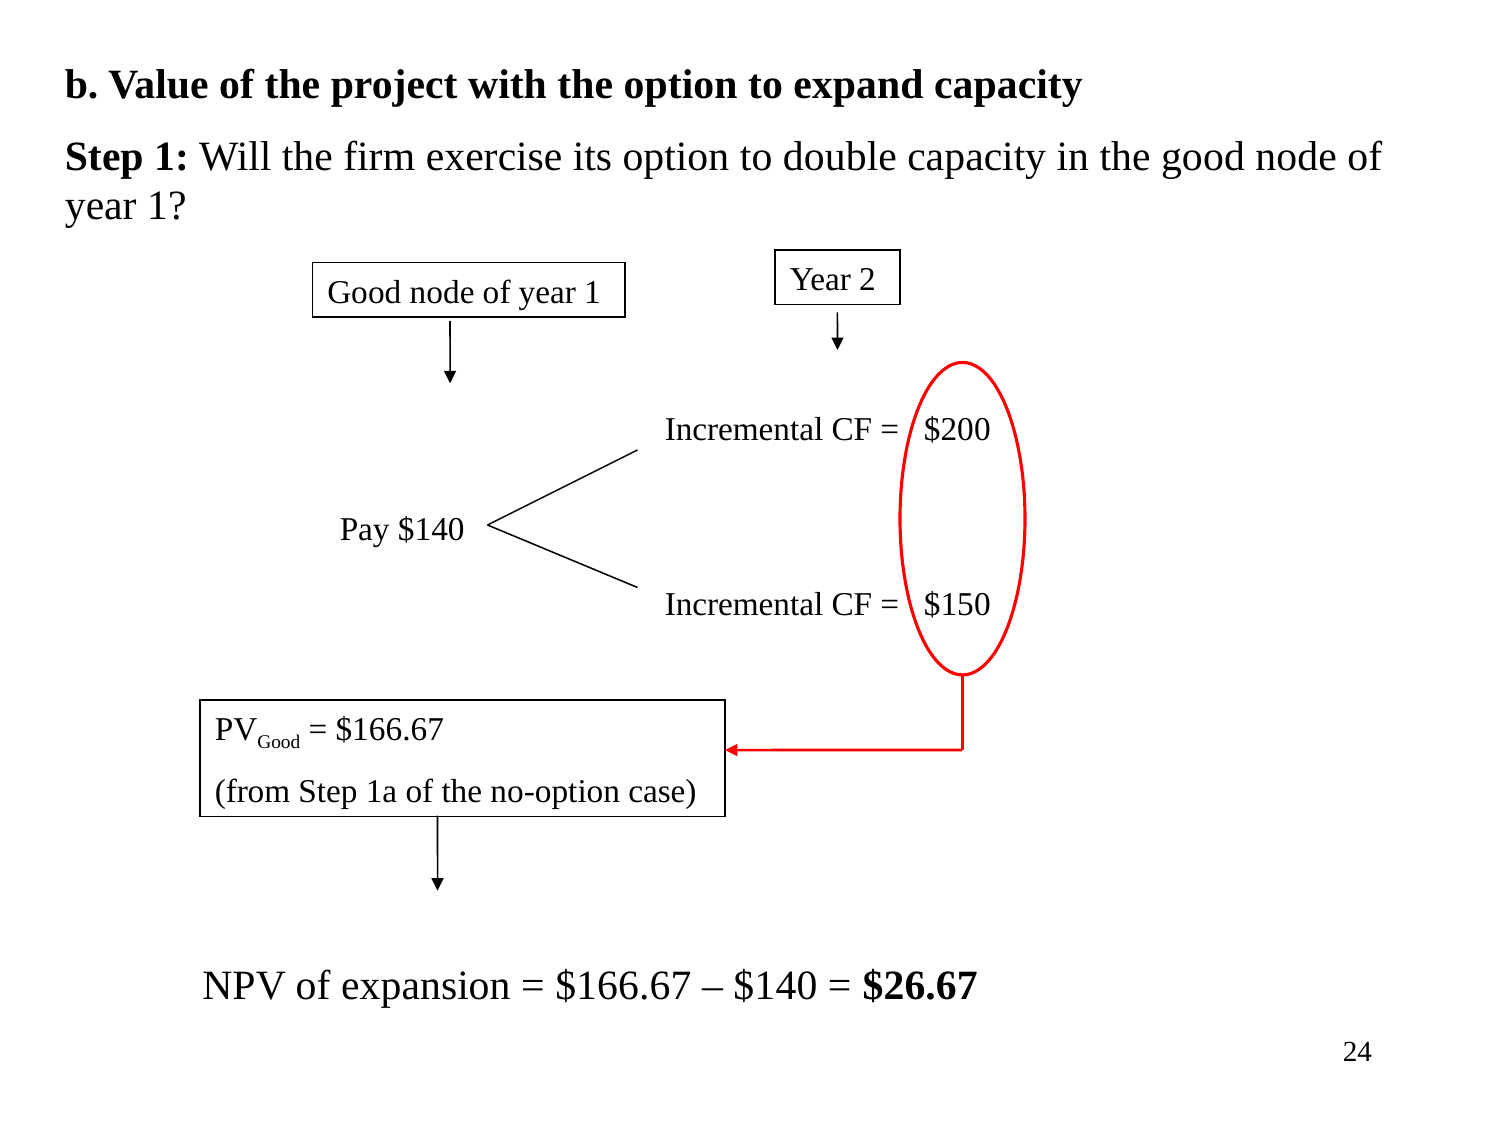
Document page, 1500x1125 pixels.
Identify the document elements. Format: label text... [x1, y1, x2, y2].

text_box [431, 815, 444, 891]
text_box [831, 312, 844, 350]
text_box [443, 320, 457, 384]
text_box Year 2 [774, 249, 900, 305]
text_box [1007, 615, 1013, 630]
text_box PVGood = $166.67 (from Step 1a of the no-option case) [199, 699, 725, 817]
text_box [724, 743, 963, 757]
text_box Incremental CF = $200 [649, 399, 921, 455]
text_box [900, 362, 1026, 675]
slide_number 24 [1074, 1024, 1388, 1101]
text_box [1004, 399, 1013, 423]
text_box Good node of year 1 [312, 262, 625, 318]
text_box b. Value of the project with the option to expand capacity Step 1: Will the firm exercise its option to double capacity in the good node of year 1? [50, 49, 1438, 236]
text_box Incremental CF = $150 [649, 574, 918, 630]
text_box Pay $140 [324, 499, 513, 555]
text_box NPV of expansion = $166.67 – $140 = $26.67 [187, 950, 1088, 1015]
